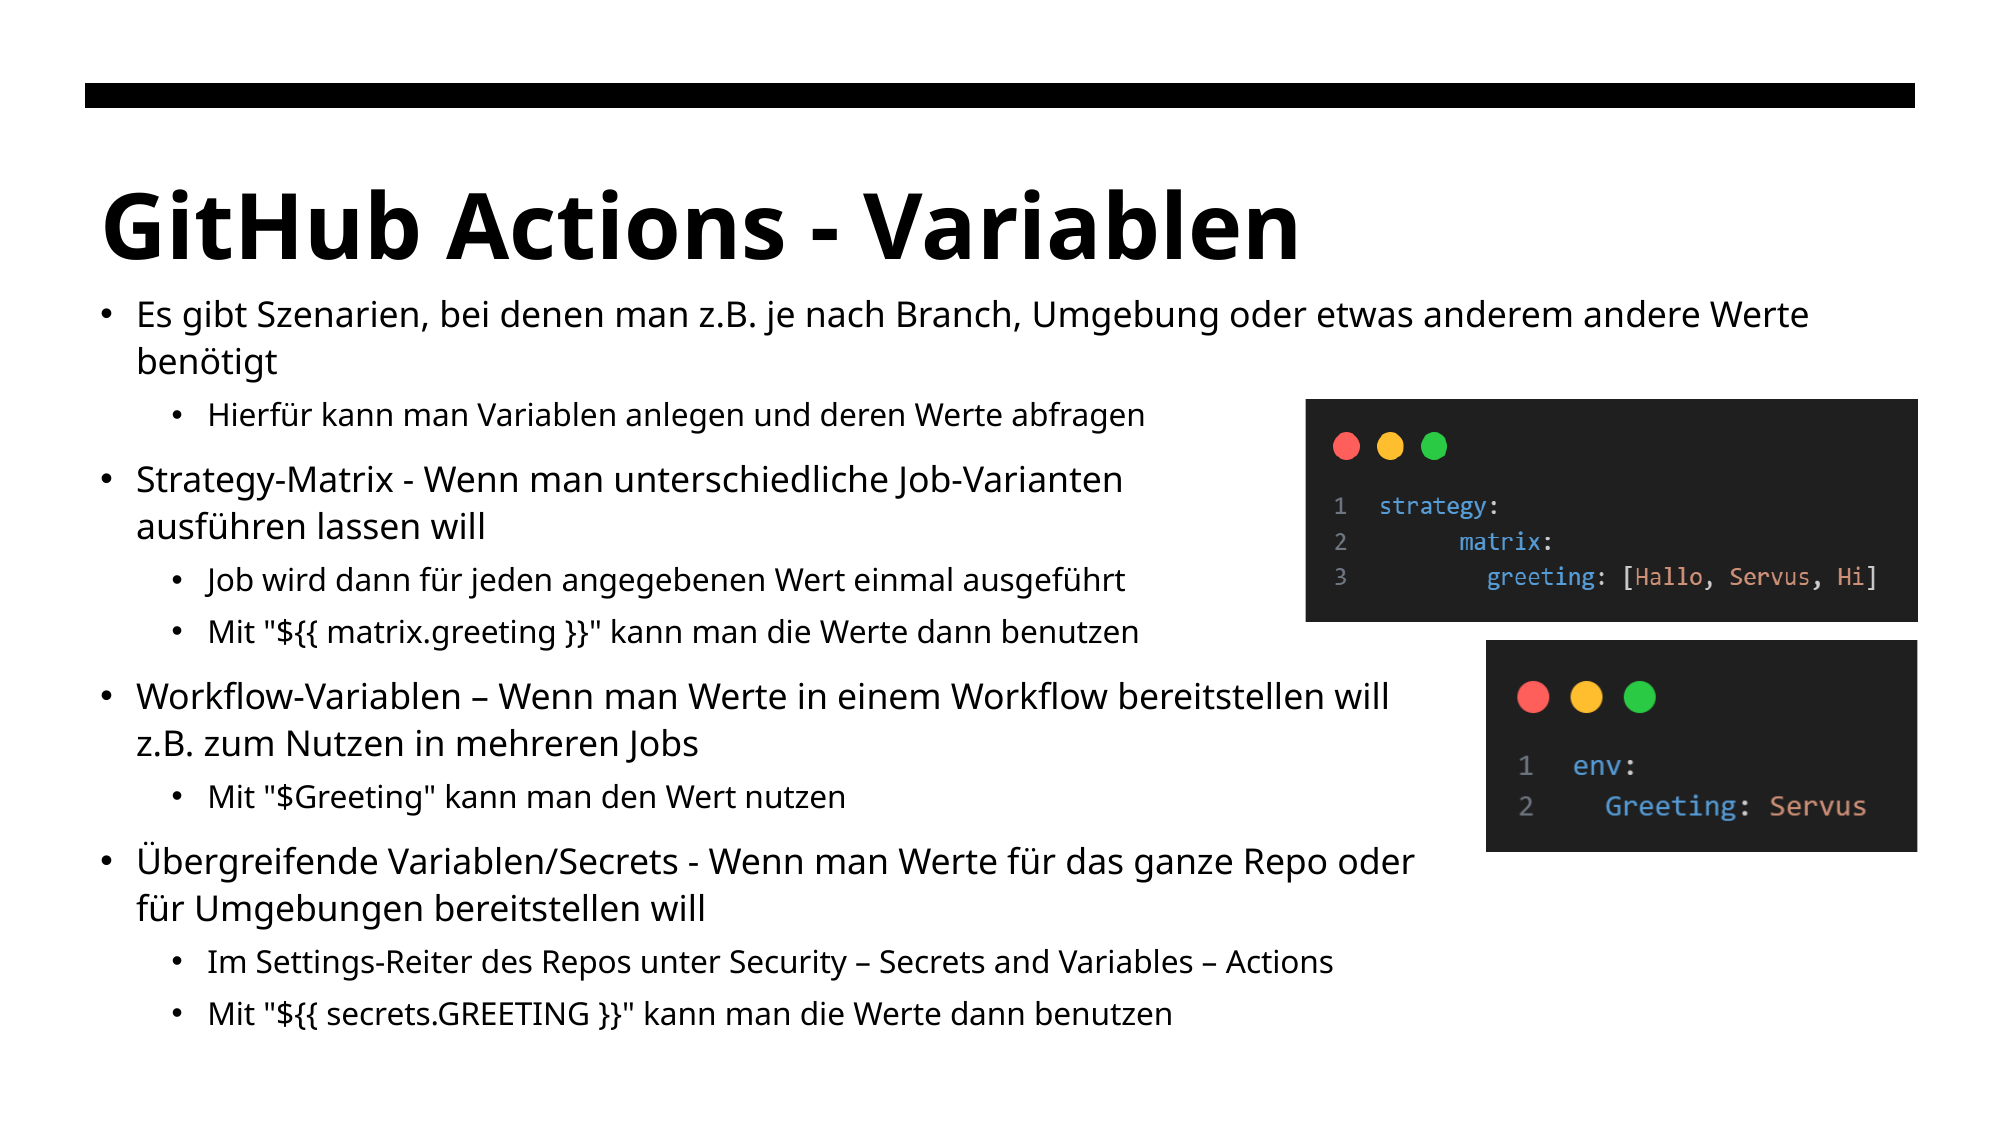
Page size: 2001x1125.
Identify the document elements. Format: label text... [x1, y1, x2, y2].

title GitHub Actions - Variablen [85, 160, 1916, 280]
picture [1304, 398, 1919, 622]
picture [1485, 639, 1918, 852]
list Es gibt Szenarien, bei denen man z.B. je nach Branch, Umgebung oder etwas anderem andere Werte benötigt Hierfür kann man Variablen anlegen und deren Werte abfragen Strategy-Matrix - Wenn man unterschiedliche Job-Varianten ausführen lassen will Job wird dann für jeden angegebenen Wert einmal ausgeführt Mit "${{ matrix.greeting }}" kann man die Werte dann benutzen Workflow-Variablen – Wenn man Werte in einem Workflow bereitstellen will z.B. zum Nutzen in mehreren Jobs Mit "$Greeting" kann man den Wert nutzen Übergreifende Variablen/Secrets - Wenn man Werte für das ganze Repo oder für Umgebungen bereitstellen will Im Settings-Reiter des Repos unter Security – Secrets and Variables – Actions Mit "${{ secrets.GREETING }}" kann man die Werte dann benutzen [85, 280, 1916, 1041]
